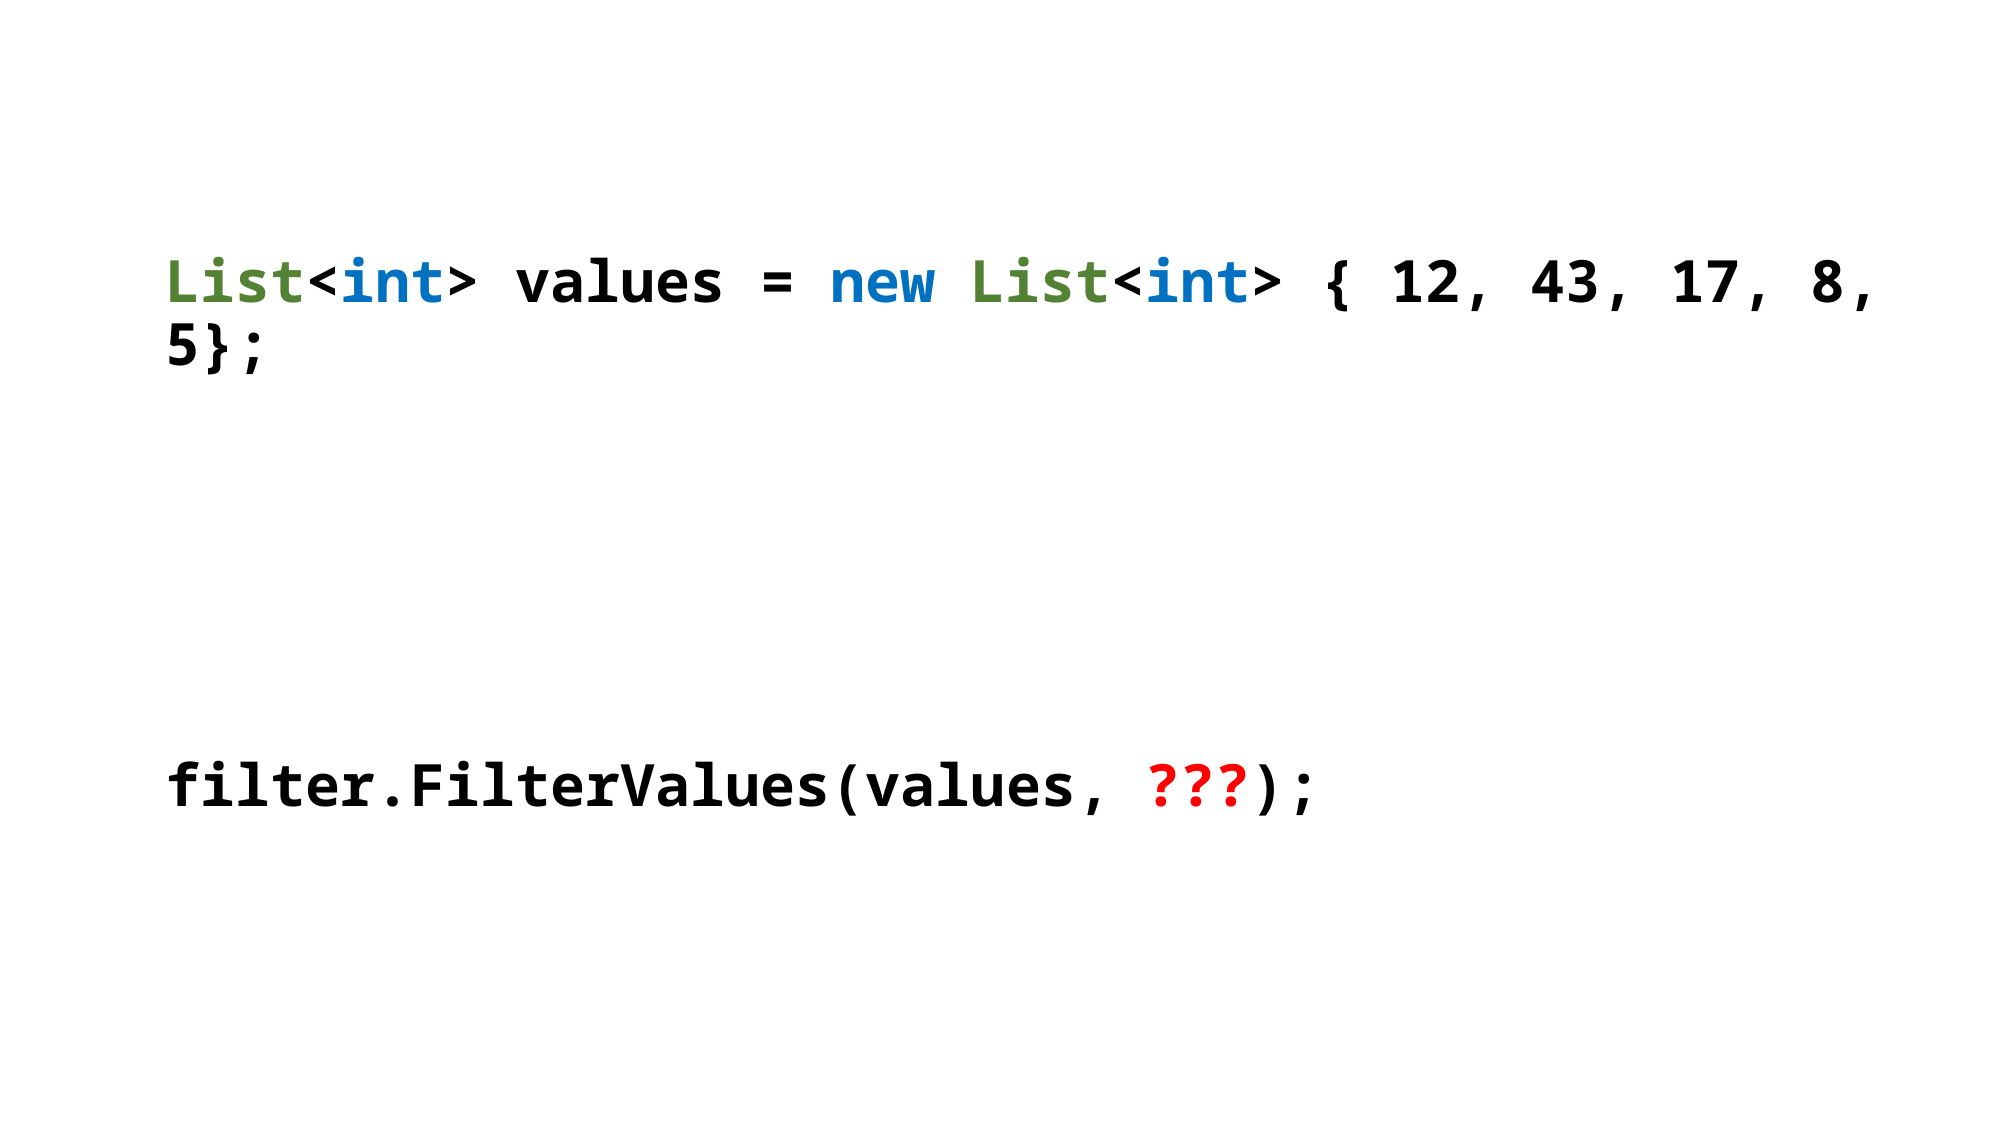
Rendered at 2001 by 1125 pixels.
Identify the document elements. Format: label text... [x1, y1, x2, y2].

list List<int> values = new List<int> { 12, 43, 17, 8, 5}; filter.FilterValues(values, ???); [150, 175, 1959, 1016]
